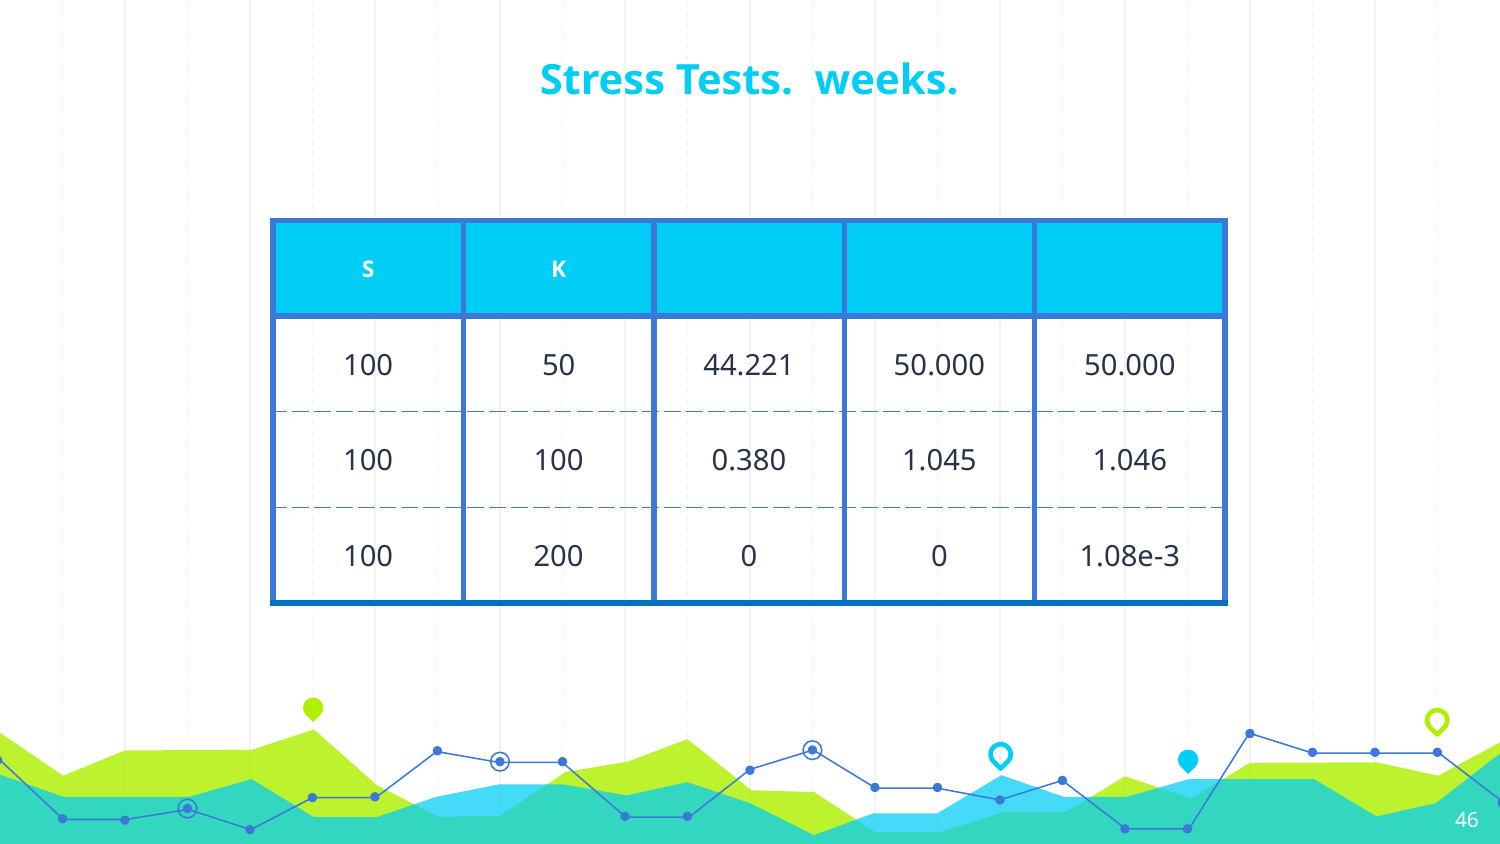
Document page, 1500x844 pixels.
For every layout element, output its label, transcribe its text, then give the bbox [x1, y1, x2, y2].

slide_number 46 [1403, 791, 1494, 844]
